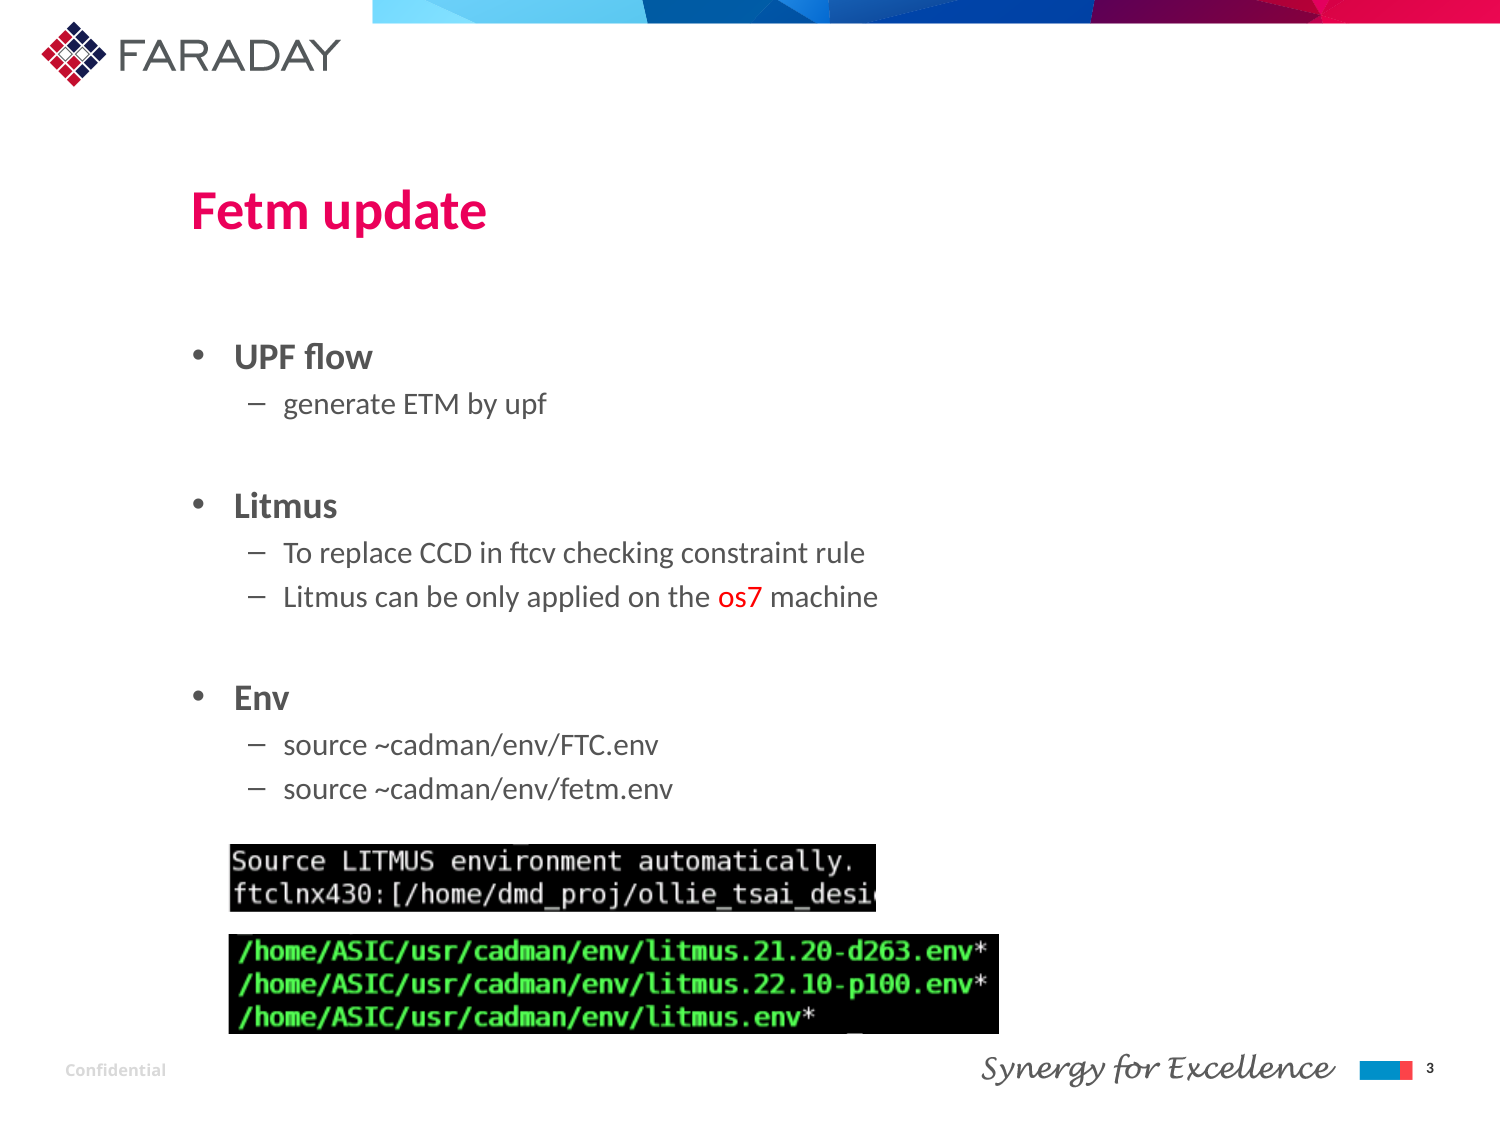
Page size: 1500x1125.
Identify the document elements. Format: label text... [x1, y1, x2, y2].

list UPF flow generate ETM by upf Litmus To replace CCD in ftcv checking constraint rule Litmus can be only applied on the os7 machine Env source ~cadman/env/FTC.env source ~cadman/env/fetm.env [177, 324, 1418, 1004]
picture [0, 0, 1500, 1125]
title Fetm update [177, 118, 1418, 296]
